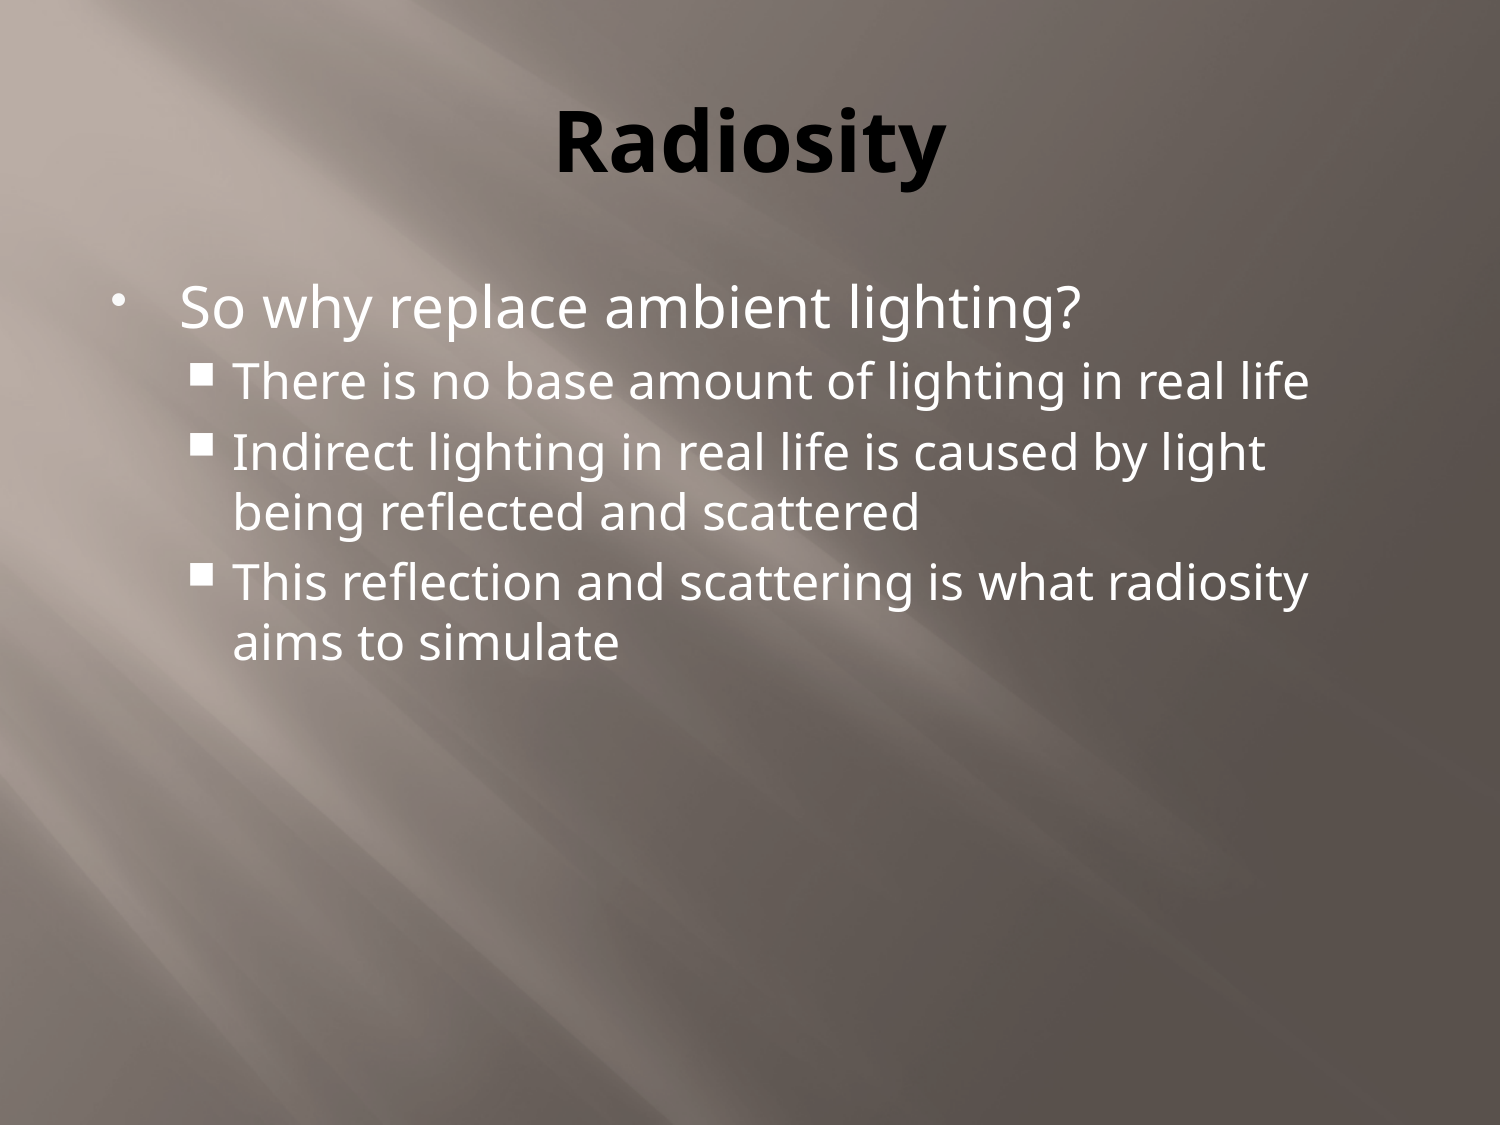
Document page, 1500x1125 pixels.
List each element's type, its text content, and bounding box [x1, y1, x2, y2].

title Radiosity [75, 45, 1425, 233]
list So why replace ambient lighting? There is no base amount of lighting in real life Indirect lighting in real life is caused by light being reflected and scattered This reflection and scattering is what radiosity aims to simulate [74, 262, 1426, 1036]
